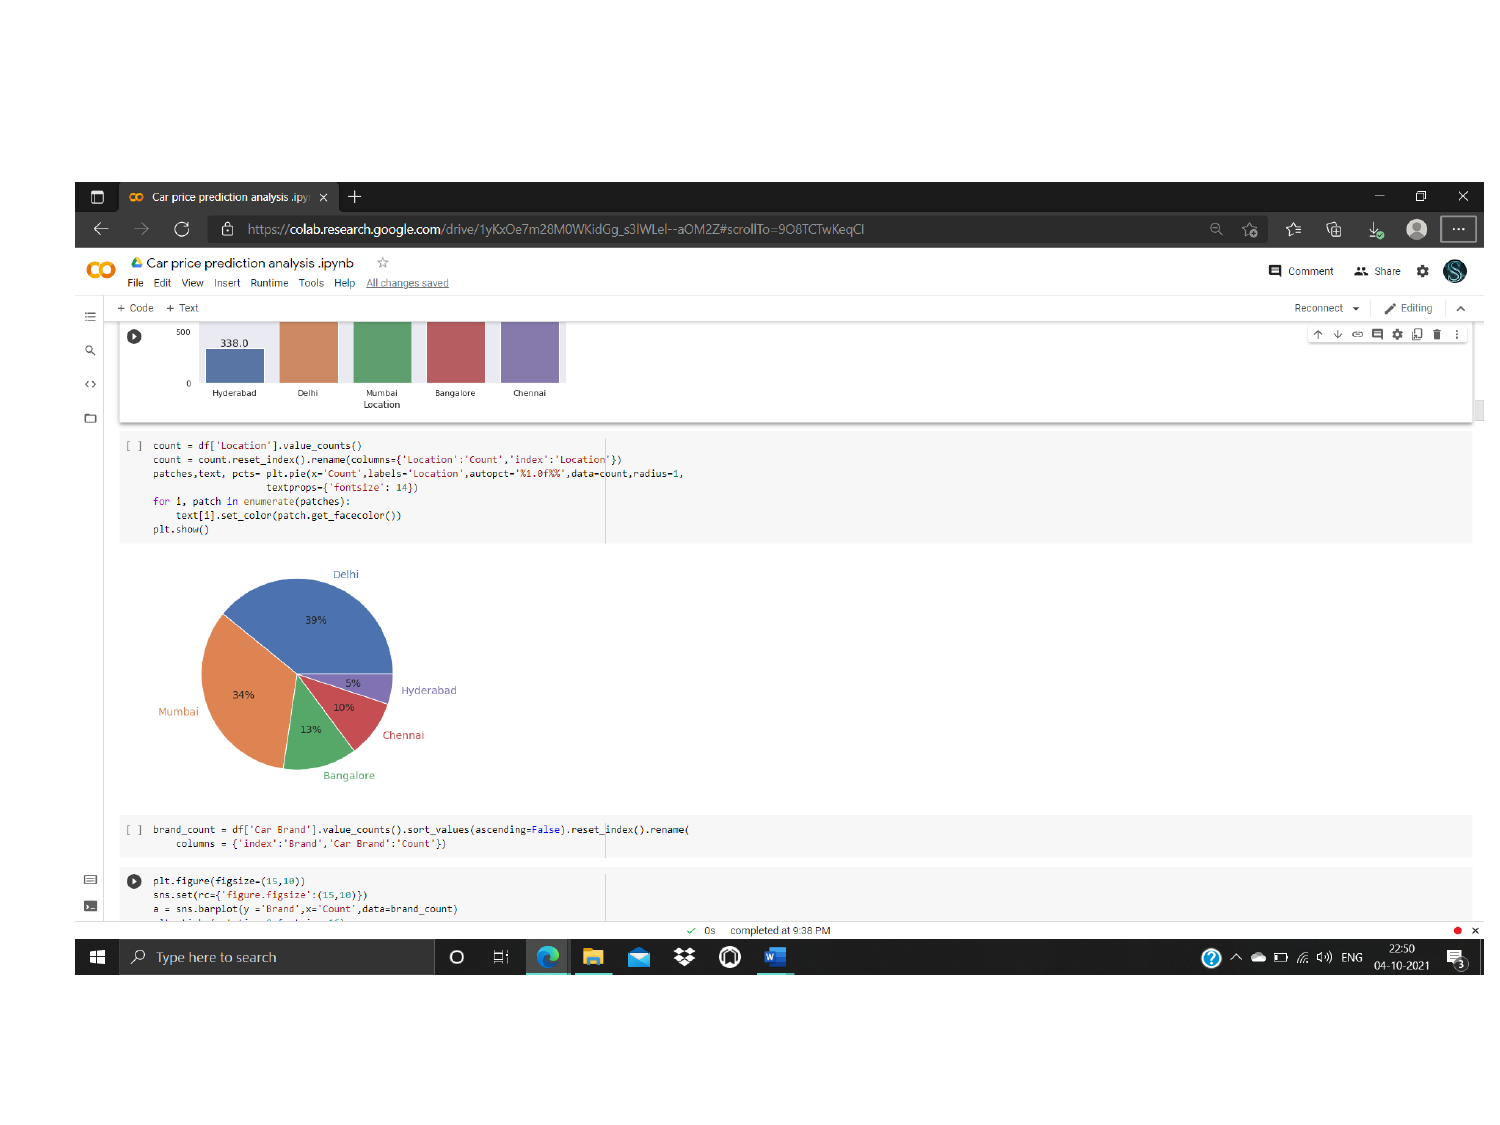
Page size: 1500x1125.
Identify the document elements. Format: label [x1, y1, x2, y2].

picture [74, 182, 1484, 976]
